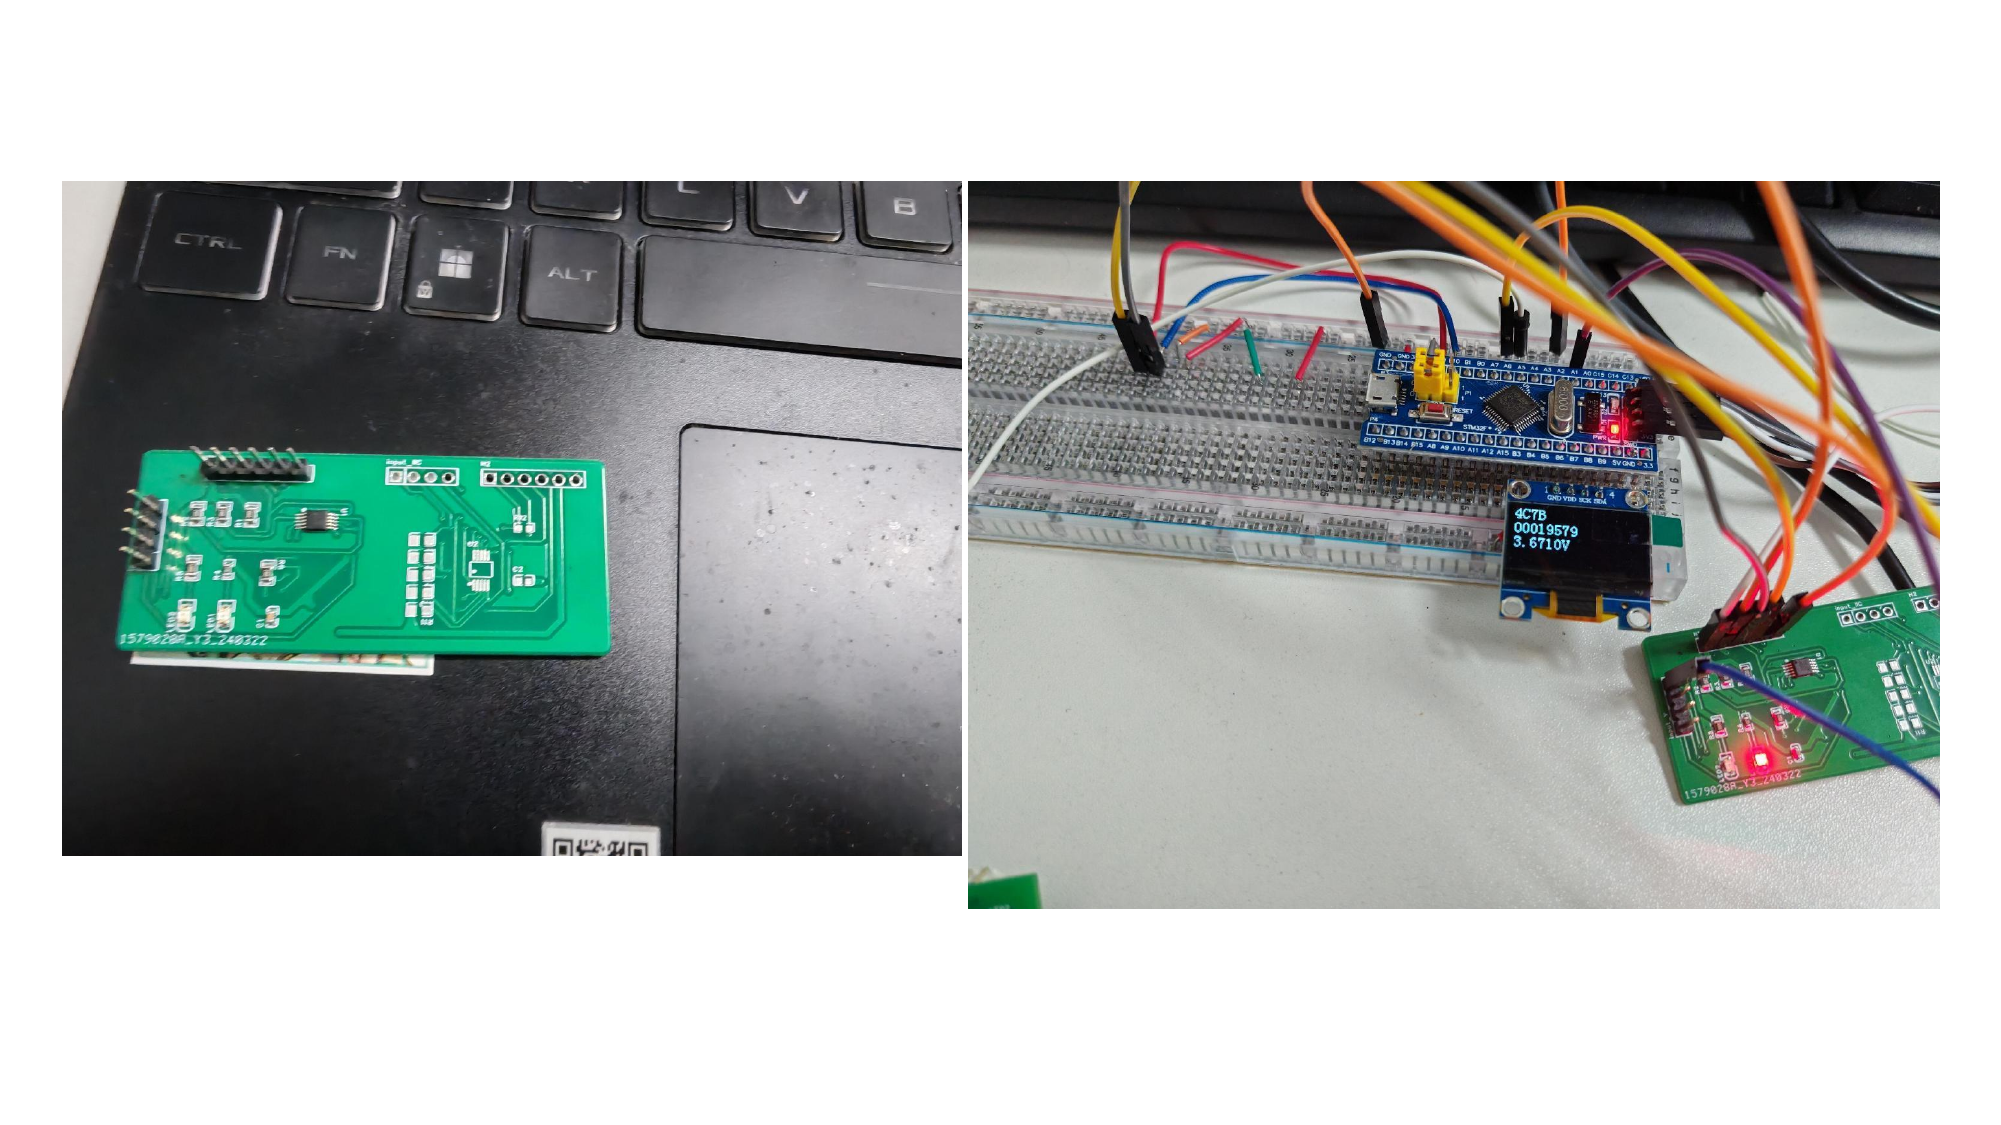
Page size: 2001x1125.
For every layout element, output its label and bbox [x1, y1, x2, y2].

picture [61, 180, 963, 857]
picture [968, 180, 1940, 910]
